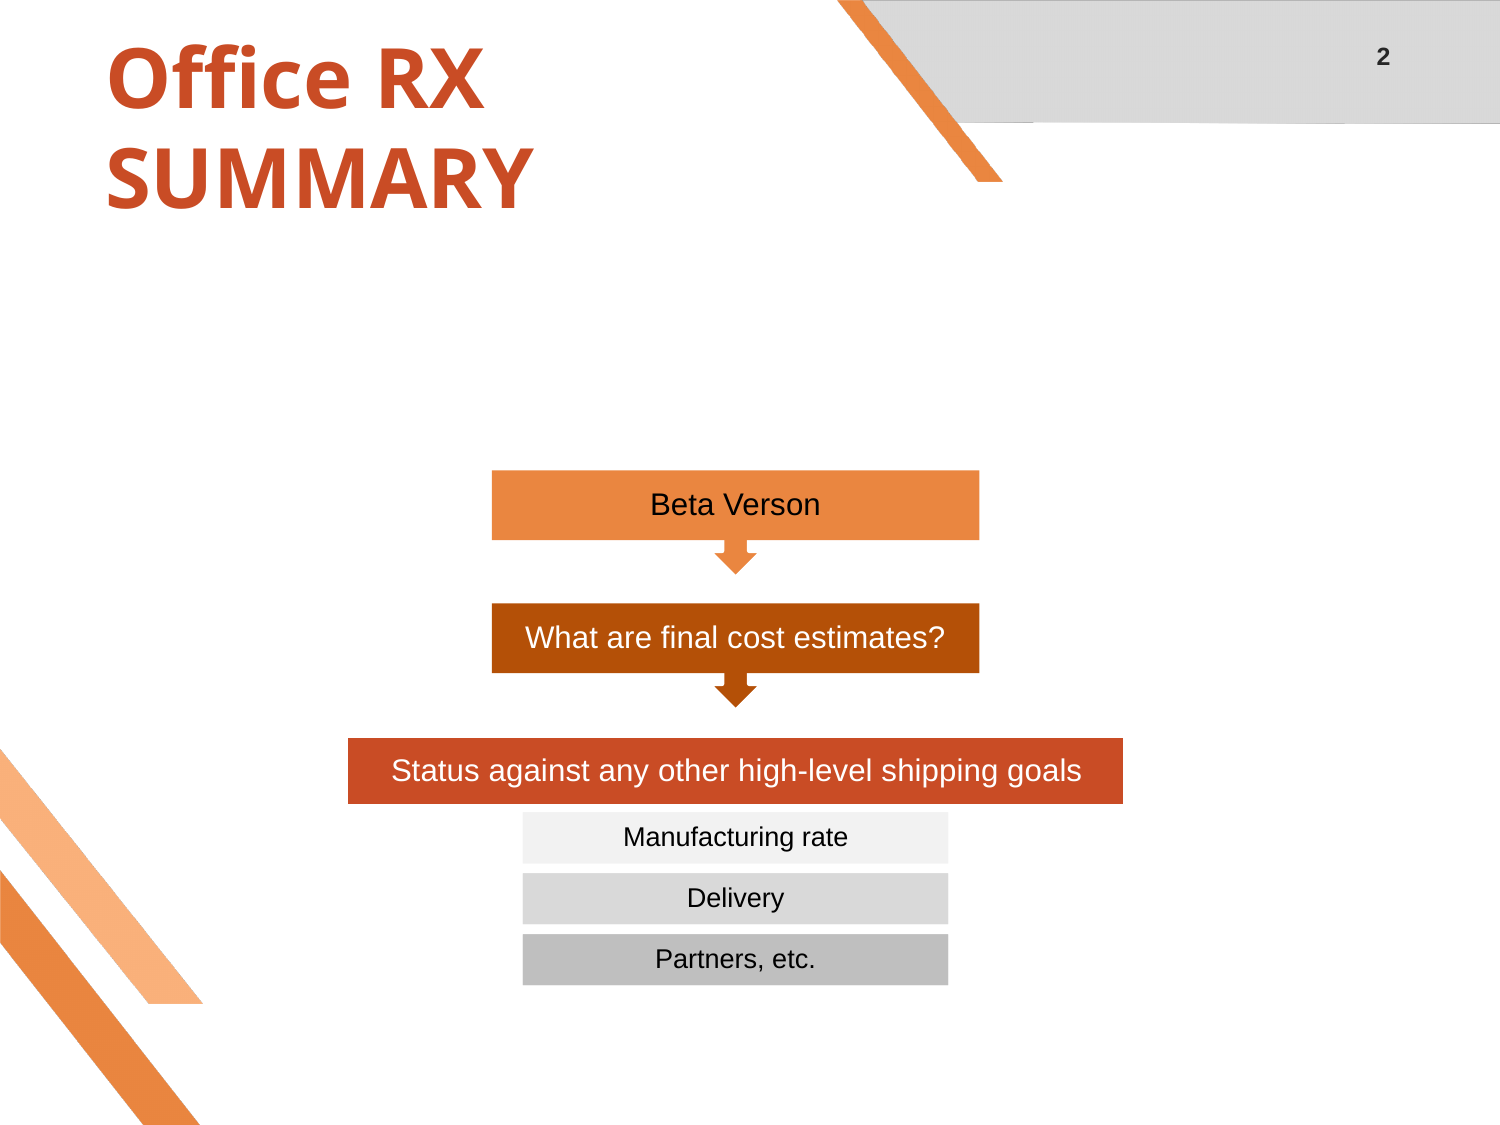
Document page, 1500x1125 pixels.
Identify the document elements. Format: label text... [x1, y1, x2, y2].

picture [837, 0, 1500, 182]
picture [0, 745, 203, 1125]
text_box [522, 812, 949, 863]
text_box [522, 873, 949, 924]
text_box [522, 933, 949, 986]
slide_number 2 [1342, 28, 1425, 78]
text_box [491, 603, 980, 711]
title Office RX SUMMARY [75, 59, 875, 191]
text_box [345, 735, 1126, 806]
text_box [491, 470, 980, 578]
